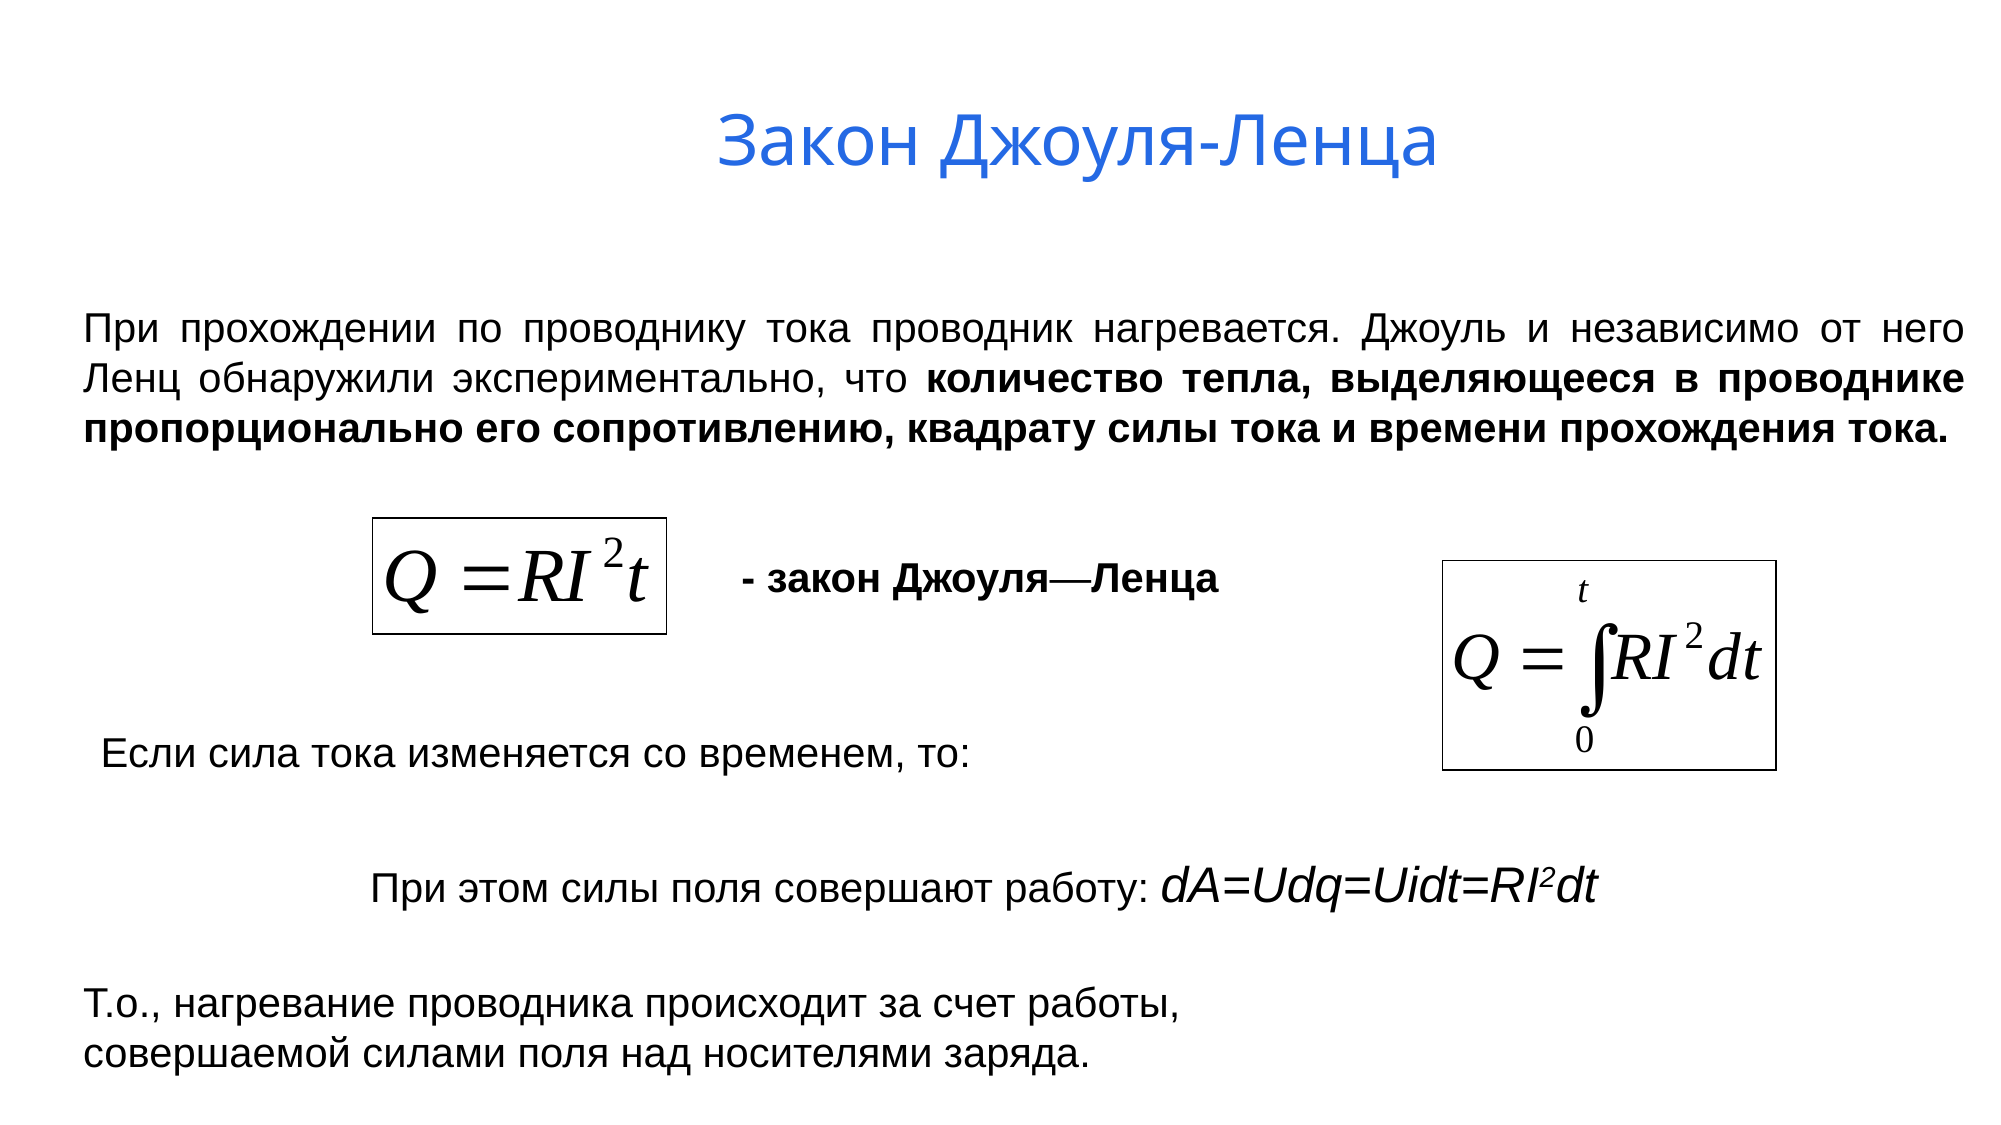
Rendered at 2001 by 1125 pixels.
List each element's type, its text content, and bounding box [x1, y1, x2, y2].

text_box Закон Джоуля-Ленца [702, 87, 1475, 187]
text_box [373, 518, 666, 634]
text_box При этом силы поля совершают работу: dA=Udq=Uidt=RI2dt [355, 844, 1645, 920]
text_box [1443, 561, 1776, 770]
text_box Т.о., нагревание проводника происходит за счет работы, совершаемой силами поля над носителями заряда. [68, 968, 1381, 1084]
text_box Если сила тока изменяется со временем, то: [85, 718, 1000, 784]
text_box При прохождении по проводнику тока проводник нагревается. Джоуль и независимо от него Ленц обнаружили экспериментально, что количество тепла, выделяющееся в проводнике пропорционально его сопротивлению, квадрату силы тока и времени прохождения тока. [68, 293, 1981, 459]
text_box - закон Джоуля—Ленца [726, 543, 1234, 609]
